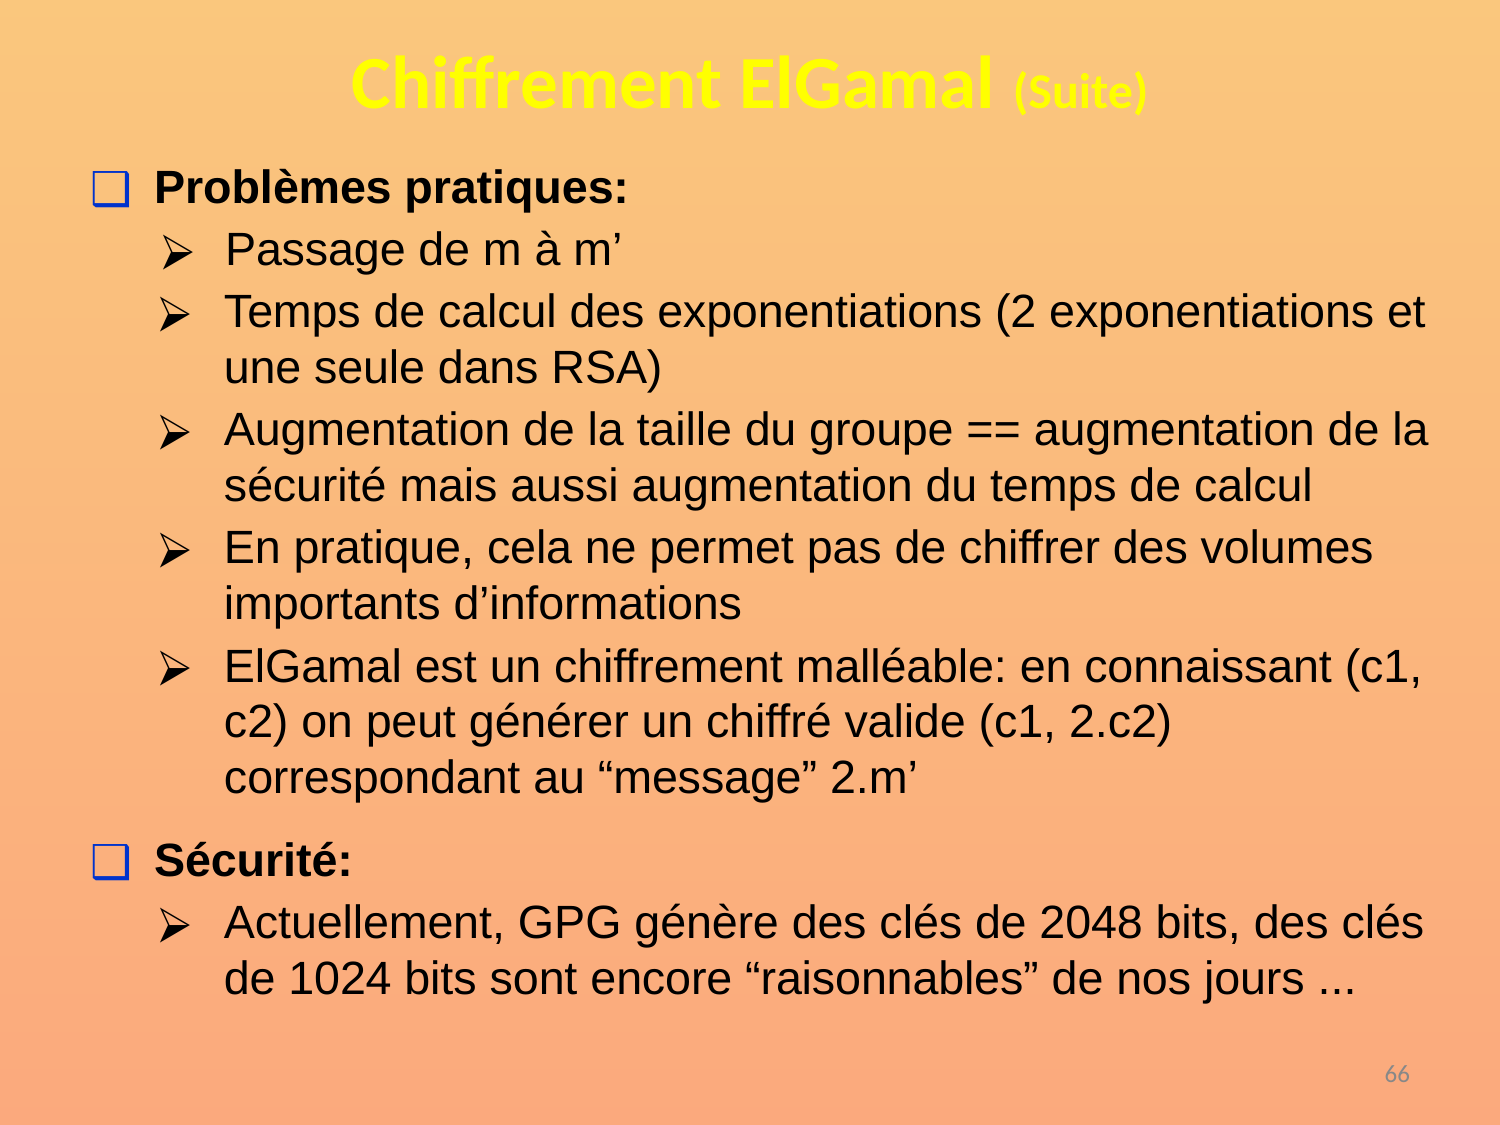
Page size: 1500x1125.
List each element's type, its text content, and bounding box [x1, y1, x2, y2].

list Problèmes pratiques: Passage de m à m’ Temps de calcul des exponentiations (2 exponentiations et une seule dans RSA) Augmentation de la taille du groupe == augmentation de la sécurité mais aussi augmentation du temps de calcul En pratique, cela ne permet pas de chiffrer des volumes importants d’informations ElGamal est un chiffrement malléable: en connaissant (c1, c2) on peut générer un chiffré valide (c1, 2.c2) correspondant au “message” 2.m’ Sécurité: Actuellement, GPG génère des clés de 2048 bits, des clés de 1024 bits sont encore “raisonnables” de nos jours ... [75, 149, 1459, 1047]
title Chiffrement ElGamal (Suite) [75, 19, 1425, 138]
slide_number ‹#› [1074, 1042, 1425, 1103]
